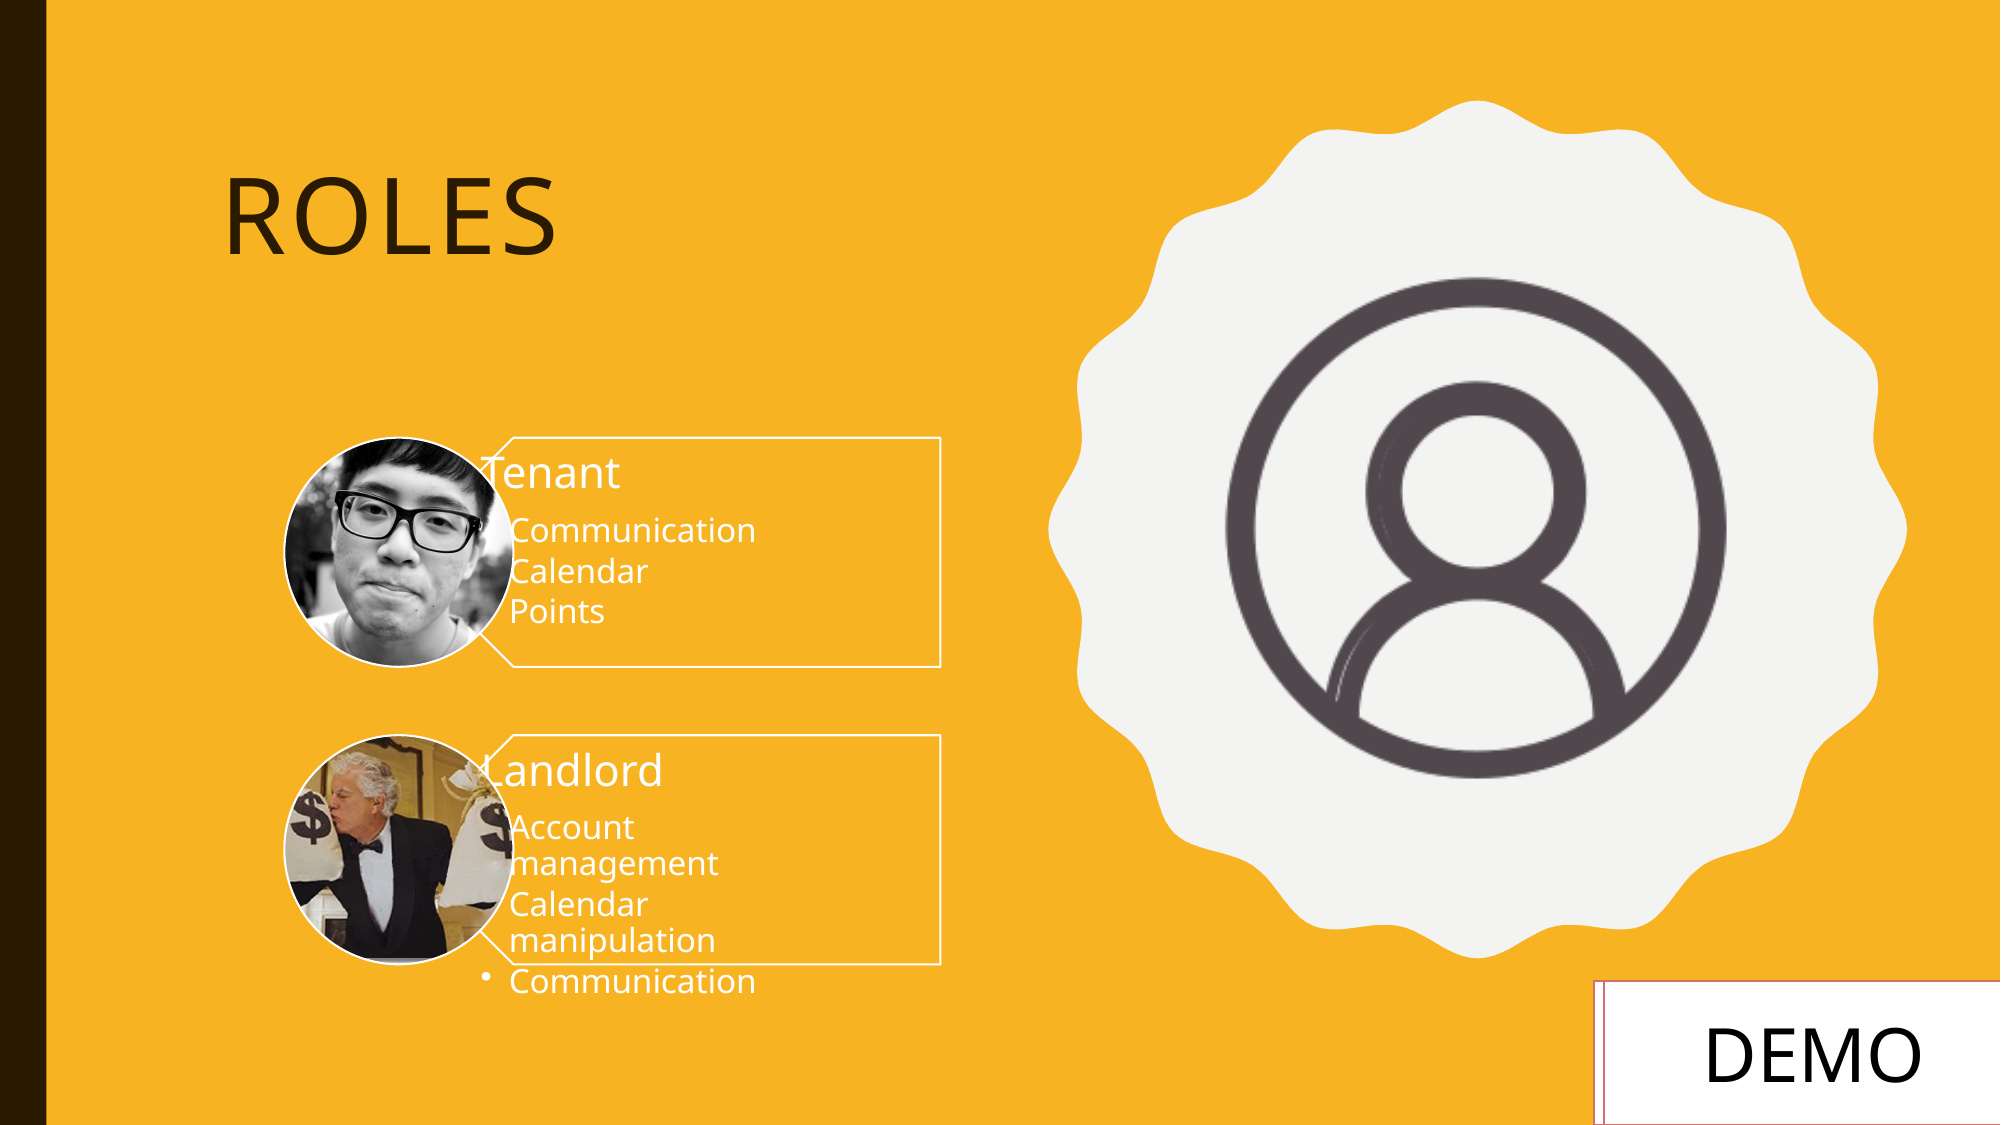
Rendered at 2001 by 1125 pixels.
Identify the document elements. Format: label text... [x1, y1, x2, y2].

text_box DEMO [1687, 999, 2000, 1105]
picture [1213, 265, 1742, 794]
text_box [0, 0, 47, 1125]
text_box [1048, 100, 1908, 959]
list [205, 437, 1020, 965]
text_box [1593, 980, 1603, 1125]
title Roles [205, 155, 1007, 401]
text_box [1603, 980, 2000, 1125]
text_box [47, 0, 2000, 1125]
